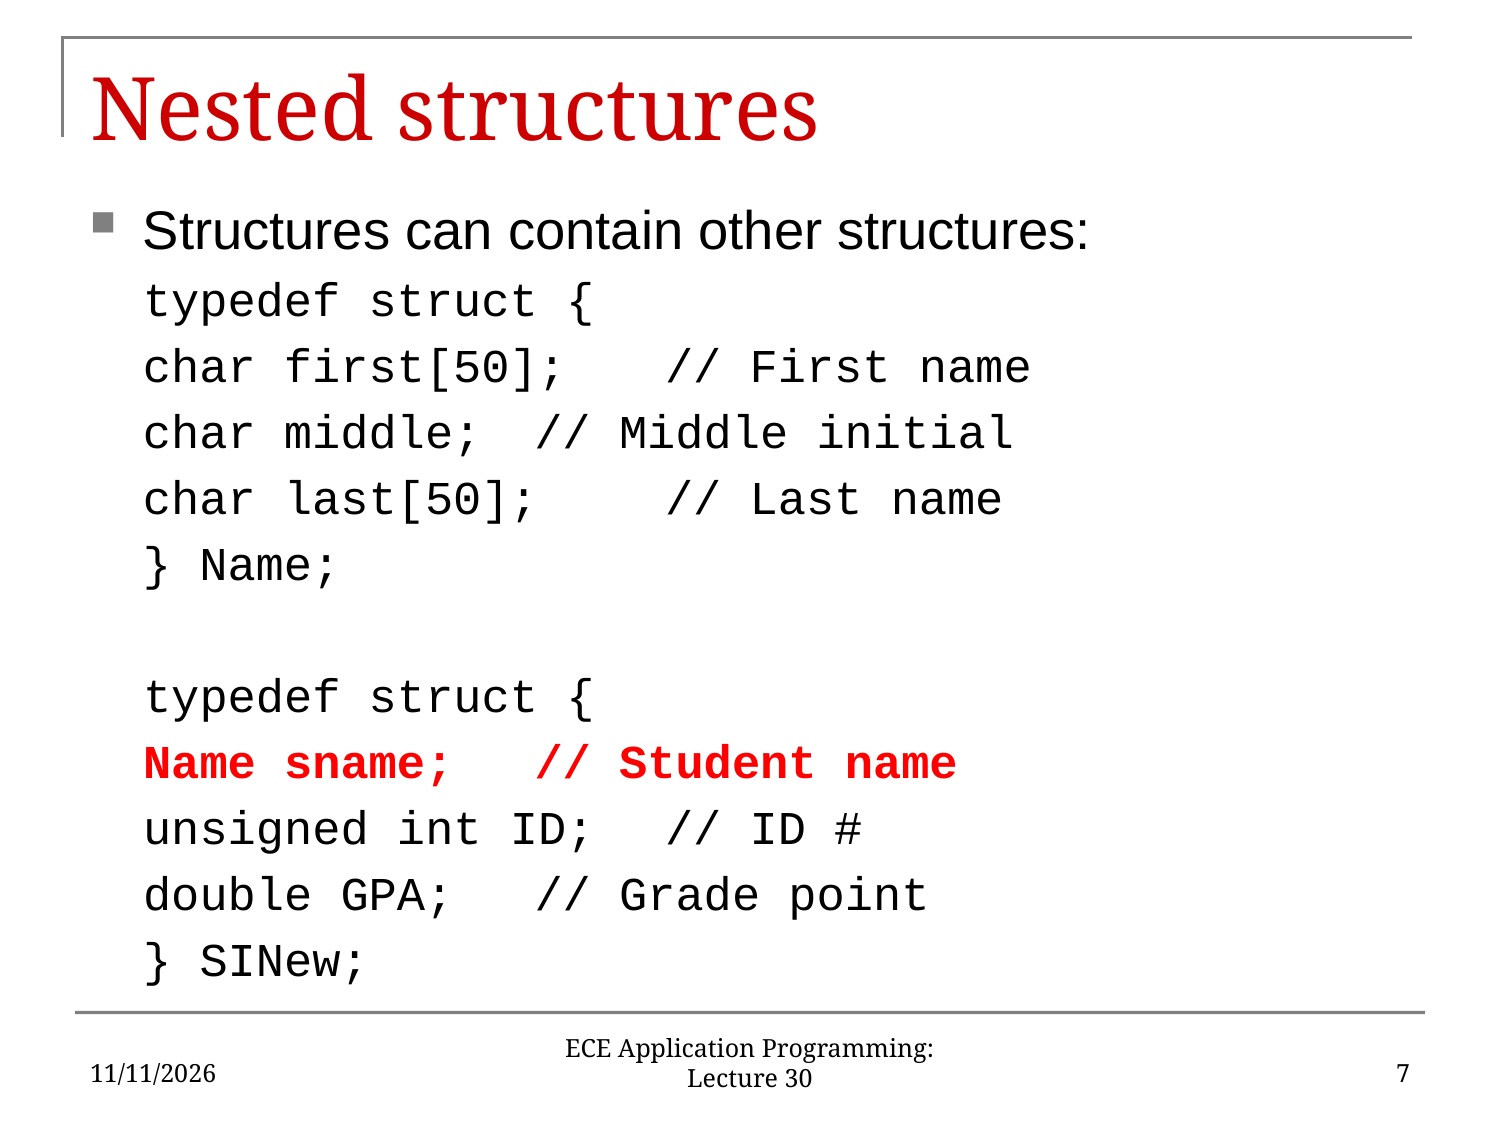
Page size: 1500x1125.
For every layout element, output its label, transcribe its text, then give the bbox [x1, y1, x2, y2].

footer ECE Application Programming: Lecture 30 [512, 1024, 988, 1101]
slide_number 7 [1074, 1023, 1426, 1100]
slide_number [74, 1023, 426, 1100]
title Nested structures [75, 45, 1425, 163]
list Structures can contain other structures: typedef struct { char first[50]; // First name char middle; // Middle initial char last[50]; // Last name } Name; typedef struct { Name sname; // Student name unsigned int ID; // ID # double GPA; // Grade point } SINew; [75, 187, 1425, 1006]
